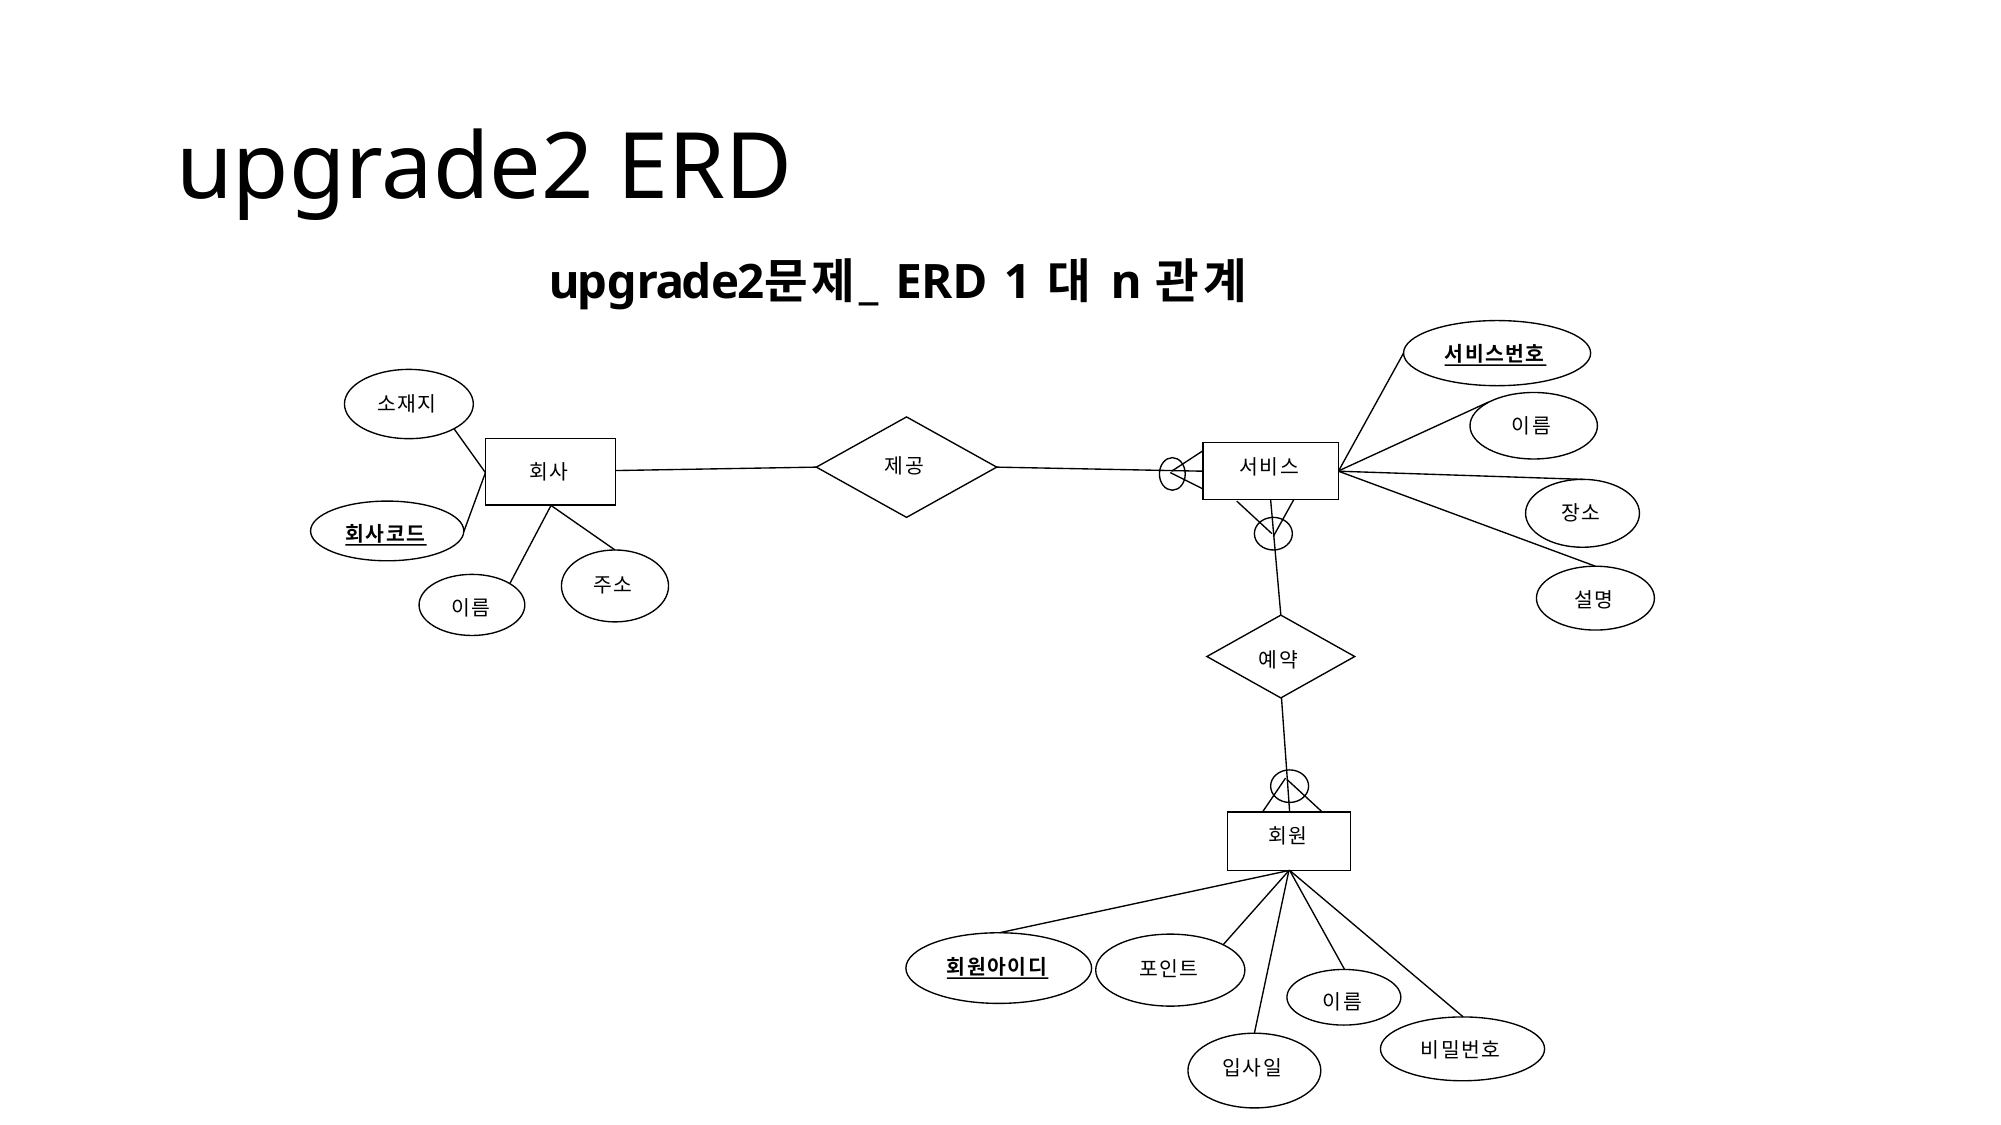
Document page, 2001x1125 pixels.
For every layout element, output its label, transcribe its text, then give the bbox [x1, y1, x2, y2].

picture [303, 216, 1692, 1125]
title upgrade2 ERD [137, 59, 1863, 278]
